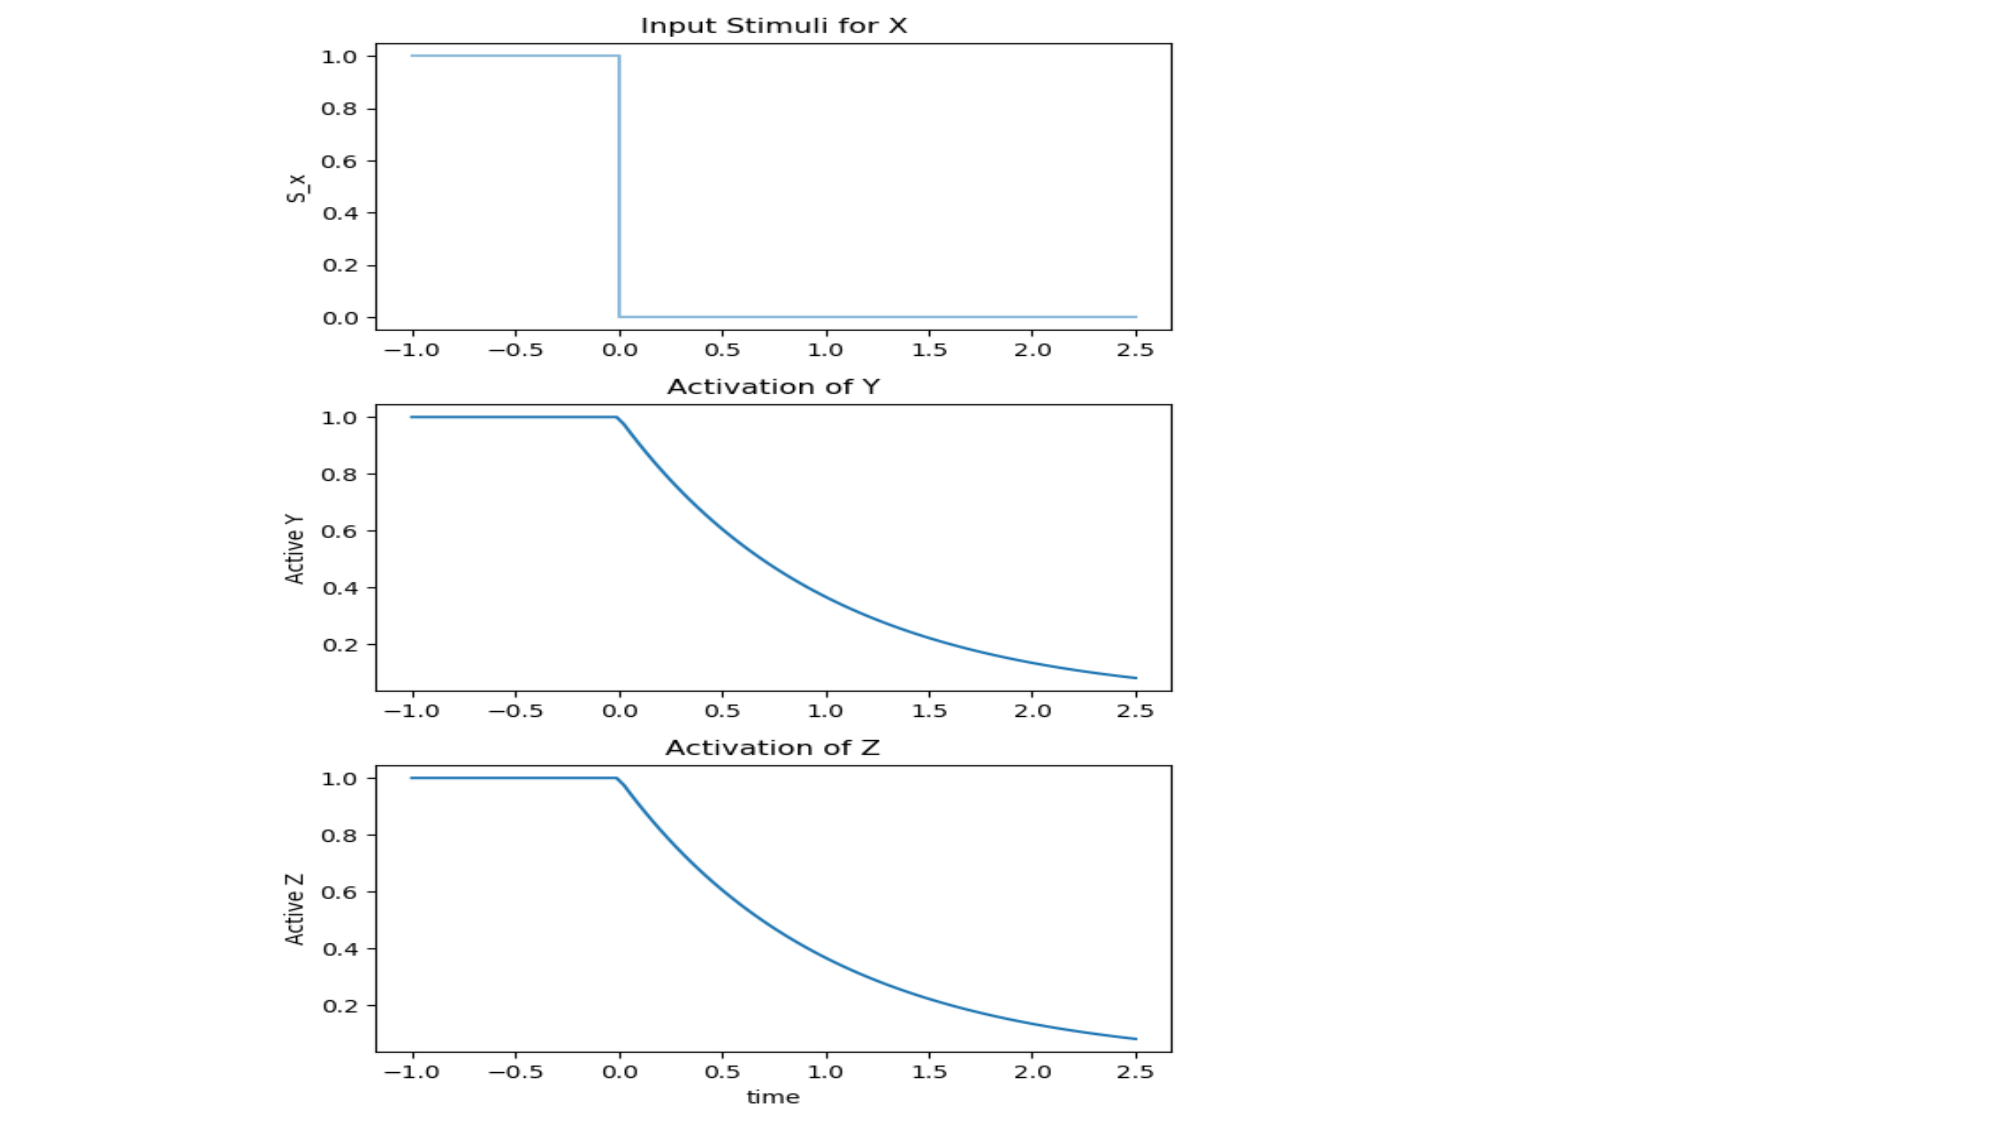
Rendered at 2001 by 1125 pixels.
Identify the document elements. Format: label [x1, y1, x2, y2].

picture [259, 0, 2000, 1125]
